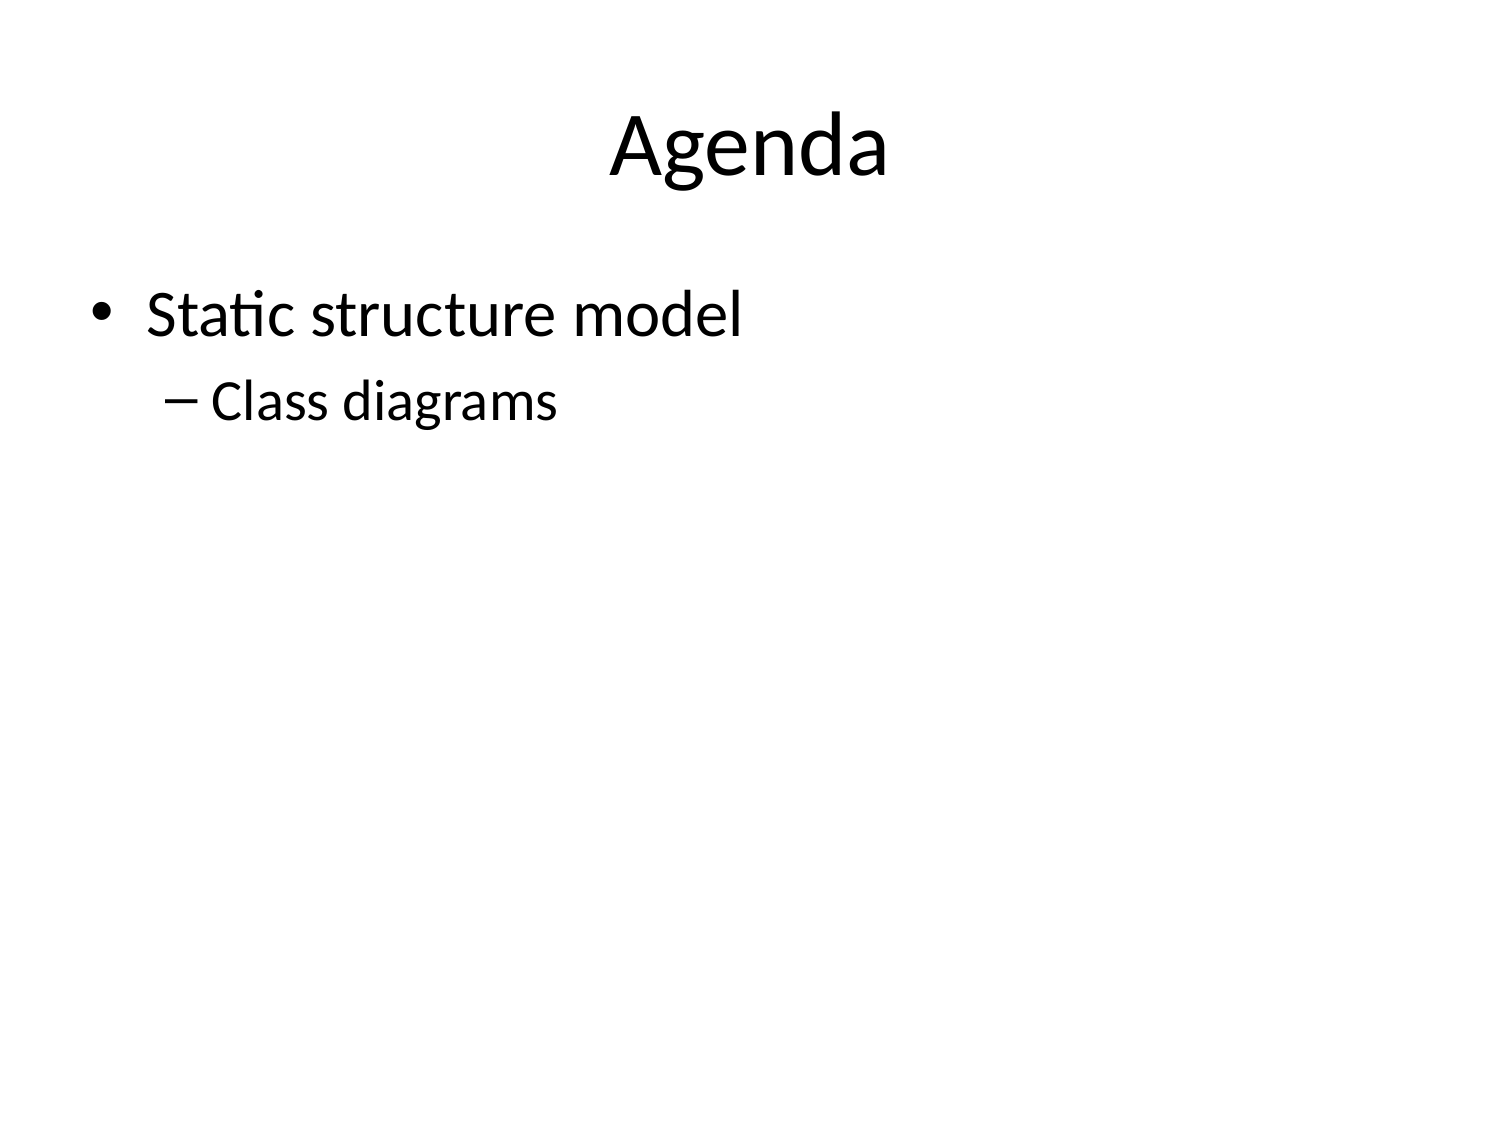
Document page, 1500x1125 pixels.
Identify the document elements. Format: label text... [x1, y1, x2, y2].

title Agenda [75, 45, 1425, 233]
list Static structure model Class diagrams [75, 262, 1425, 1005]
